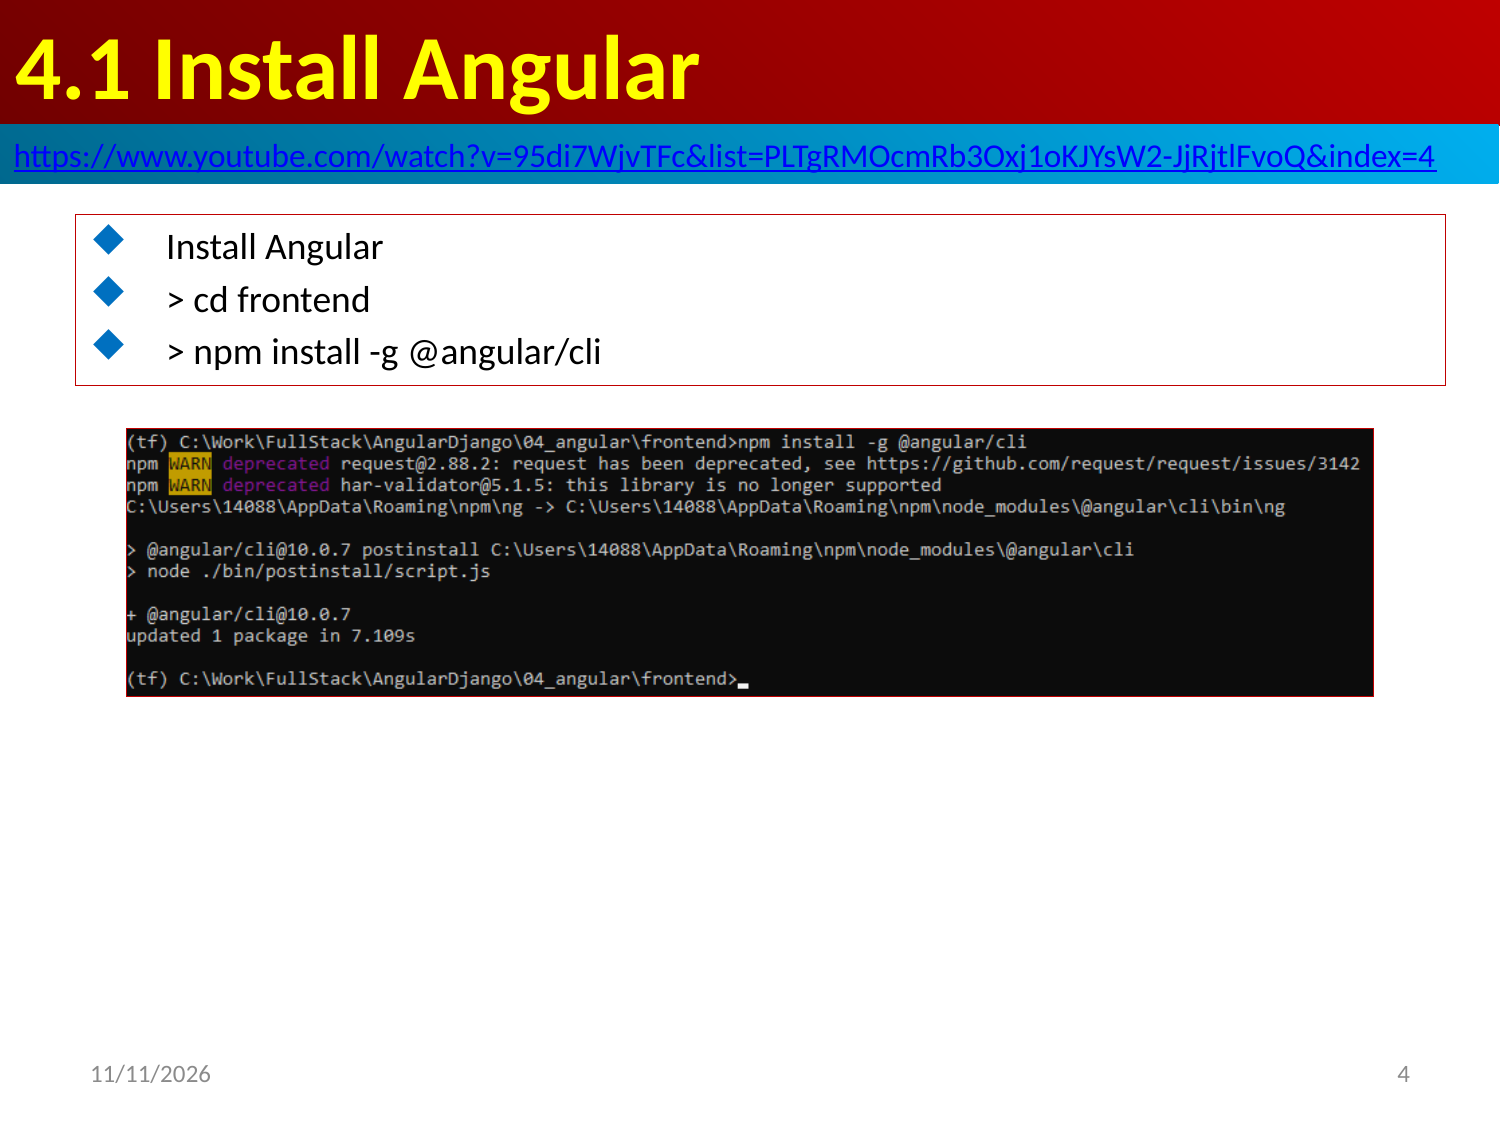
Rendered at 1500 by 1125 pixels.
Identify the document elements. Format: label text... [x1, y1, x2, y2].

slide_number 4 [1074, 1042, 1425, 1103]
text_box https://www.youtube.com/watch?v=95di7WjvTFc&list=PLTgRMOcmRb3Oxj1oKJYsW2-JjRjtlFvoQ&index=4 [0, 124, 1499, 184]
picture [126, 428, 1374, 697]
title 4.1 Install Angular [0, 0, 1500, 126]
subtitle Install Angular > cd frontend > npm install -g @angular/cli [75, 214, 1446, 386]
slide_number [75, 1042, 425, 1103]
